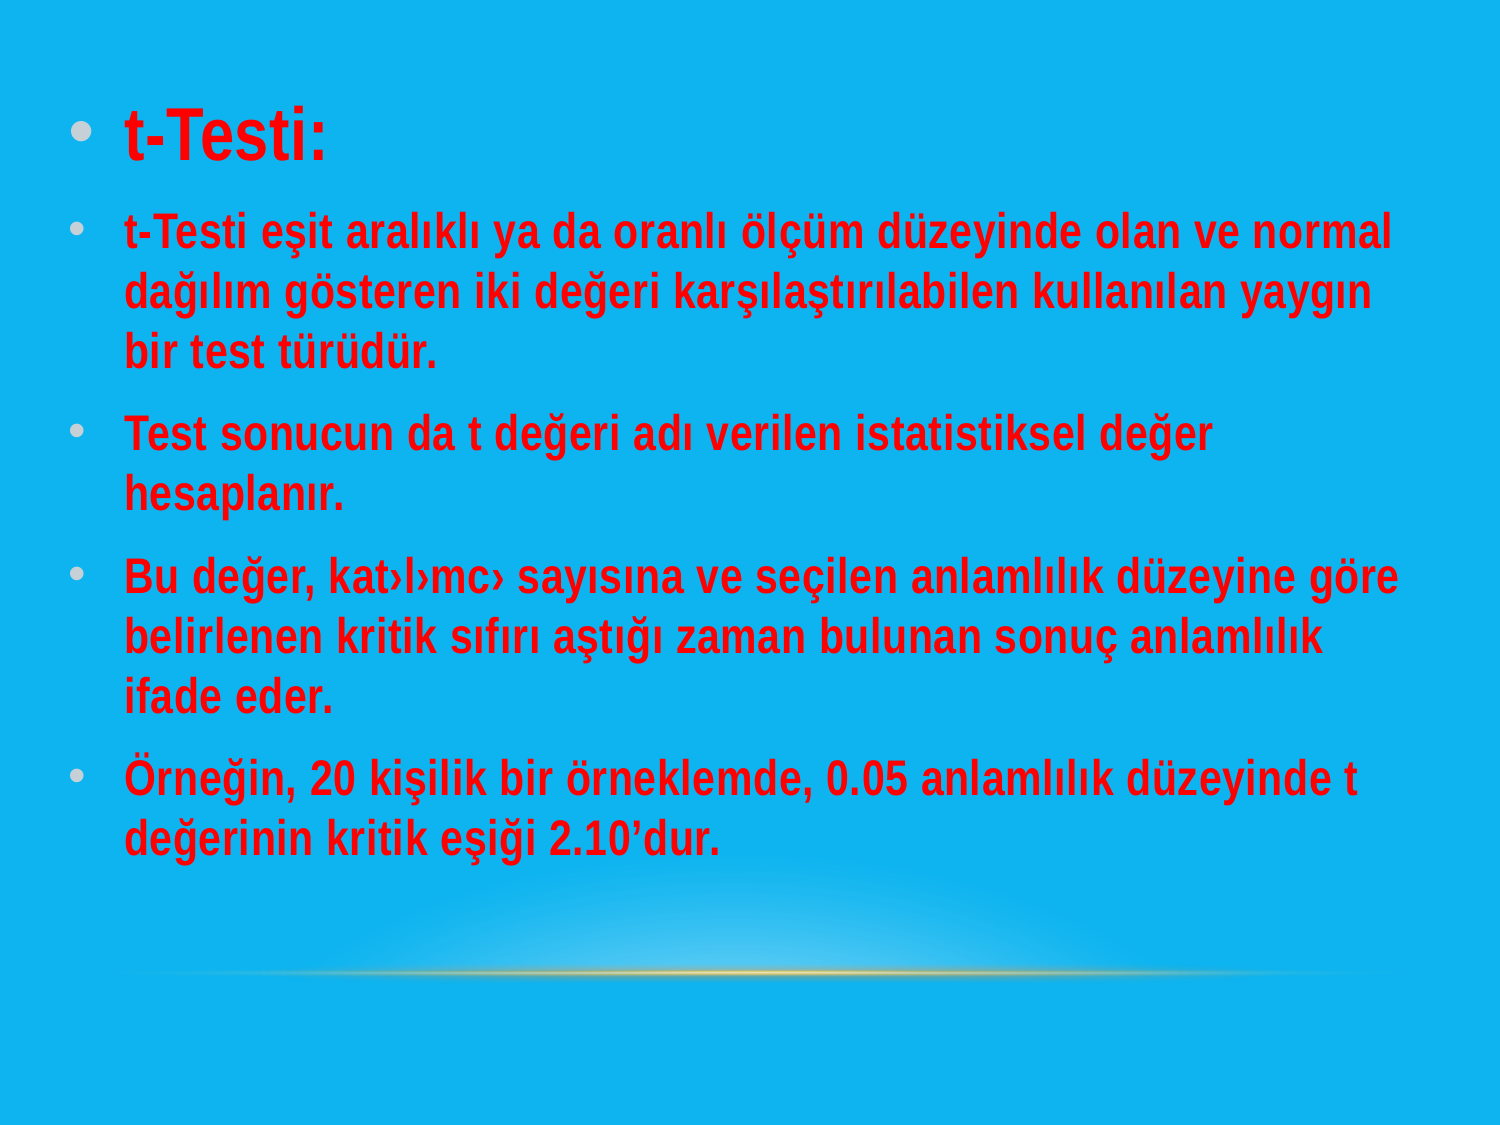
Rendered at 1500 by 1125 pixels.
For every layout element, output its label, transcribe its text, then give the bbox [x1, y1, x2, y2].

list t-Testi: t-Testi eşit aralıklı ya da oranlı ölçüm düzeyinde olan ve normal dağılım gösteren iki değeri karşılaştırılabilen kullanılan yaygın bir test türüdür. Test sonucun da t değeri adı verilen istatistiksel değer hesaplanır. Bu değer, kat›l›mc› sayısına ve seçilen anlamlılık düzeyine göre belirlenen kritik sıfırı aştığı zaman bulunan sonuç anlamlılık ifade eder. Örneğin, 20 kişilik bir örneklemde, 0.05 anlamlılık düzeyinde t değerinin kritik eşiği 2.10’dur. [53, 78, 1447, 997]
